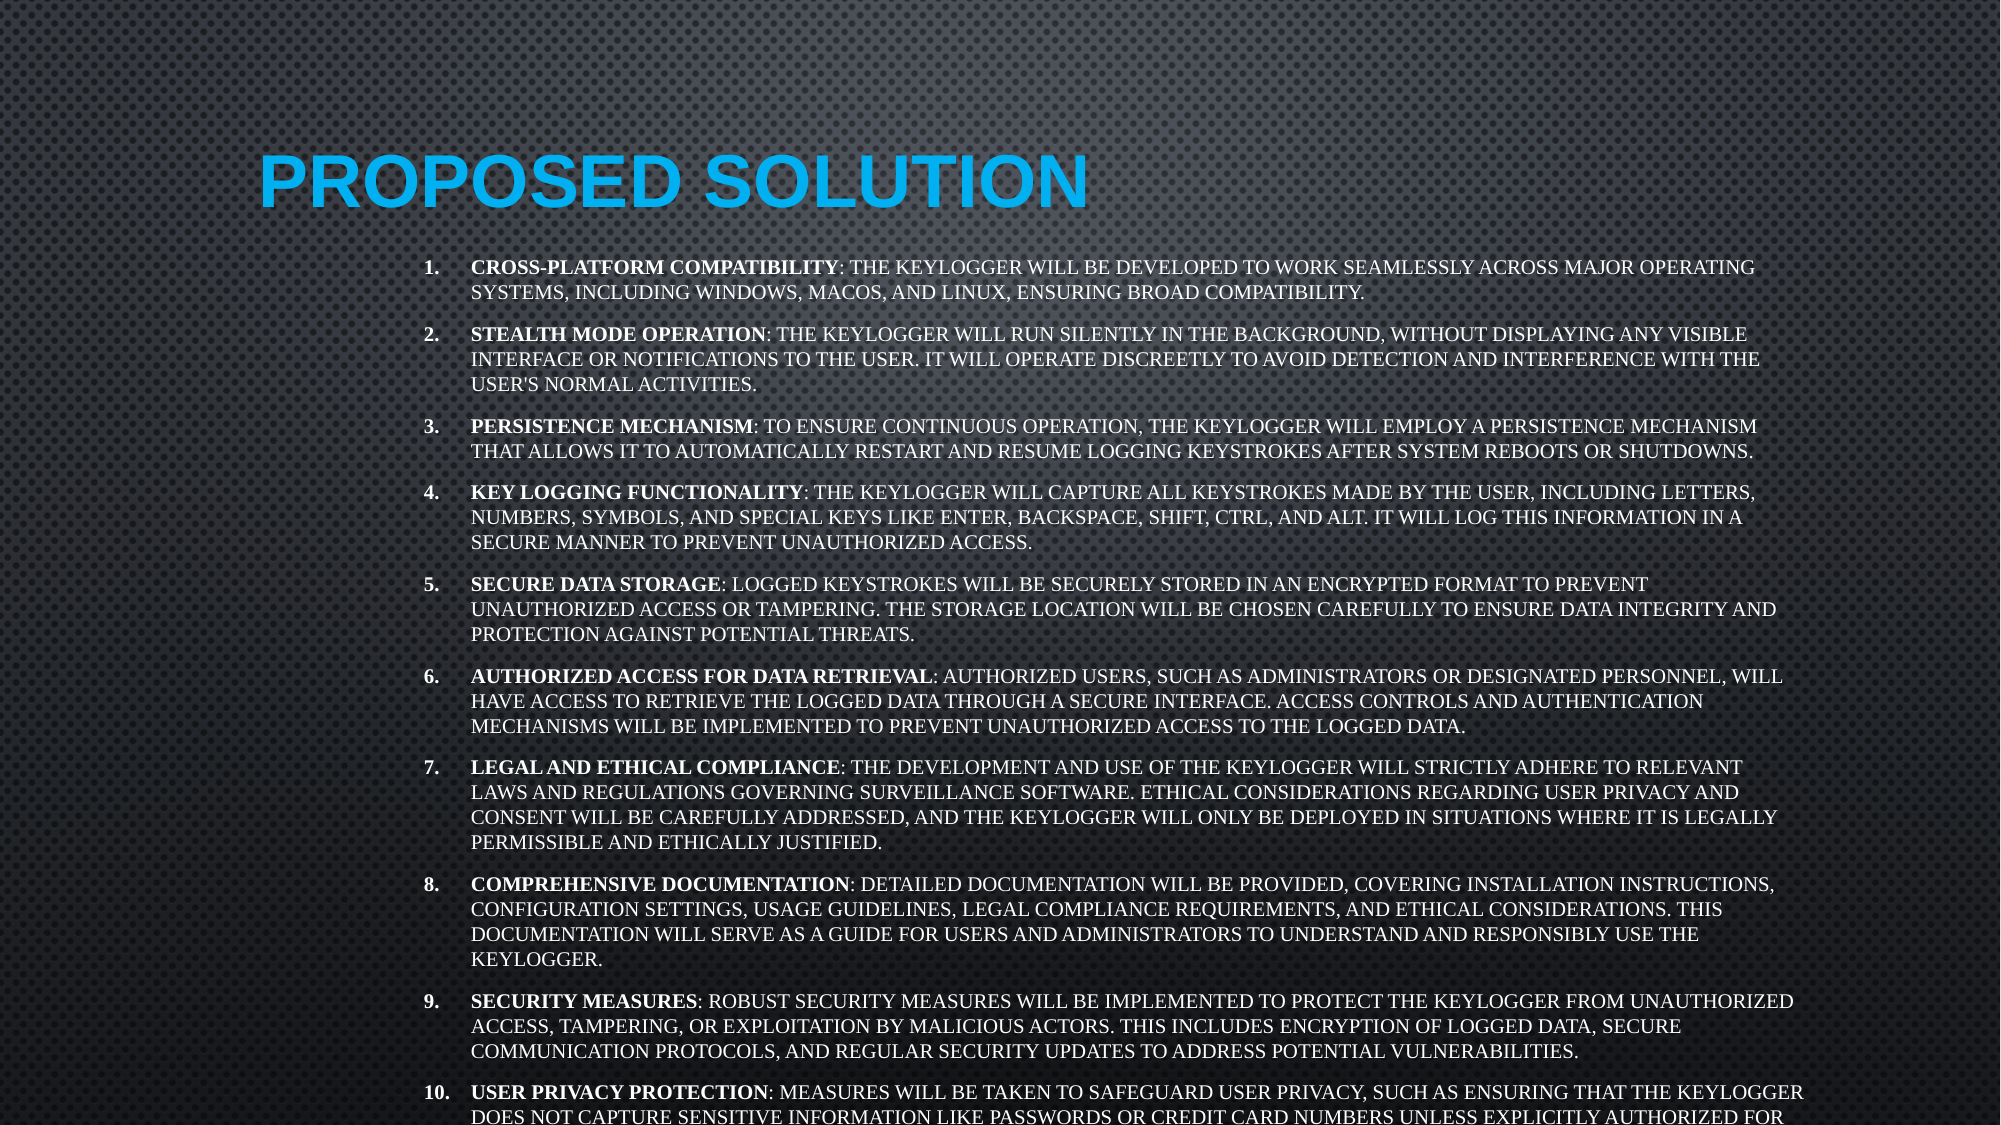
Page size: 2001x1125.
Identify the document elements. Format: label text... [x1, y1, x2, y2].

list Cross-Platform Compatibility: The keylogger will be developed to work seamlessly across major operating systems, including Windows, macOS, and Linux, ensuring broad compatibility. Stealth Mode Operation: The keylogger will run silently in the background, without displaying any visible interface or notifications to the user. It will operate discreetly to avoid detection and interference with the user's normal activities. Persistence Mechanism: To ensure continuous operation, the keylogger will employ a persistence mechanism that allows it to automatically restart and resume logging keystrokes after system reboots or shutdowns. Key Logging Functionality: The keylogger will capture all keystrokes made by the user, including letters, numbers, symbols, and special keys like Enter, Backspace, Shift, Ctrl, and Alt. It will log this information in a secure manner to prevent unauthorized access. Secure Data Storage: Logged keystrokes will be securely stored in an encrypted format to prevent unauthorized access or tampering. The storage location will be chosen carefully to ensure data integrity and protection against potential threats. Authorized Access for Data Retrieval: Authorized users, such as administrators or designated personnel, will have access to retrieve the logged data through a secure interface. Access controls and authentication mechanisms will be implemented to prevent unauthorized access to the logged data. Legal and Ethical Compliance: The development and use of the keylogger will strictly adhere to relevant laws and regulations governing surveillance software. Ethical considerations regarding user privacy and consent will be carefully addressed, and the keylogger will only be deployed in situations where it is legally permissible and ethically justified. Comprehensive Documentation: Detailed documentation will be provided, covering installation instructions, configuration settings, usage guidelines, legal compliance requirements, and ethical considerations. This documentation will serve as a guide for users and administrators to understand and responsibly use the keylogger. Security Measures: Robust security measures will be implemented to protect the keylogger from unauthorized access, tampering, or exploitation by malicious actors. This includes encryption of logged data, secure communication protocols, and regular security updates to address potential vulnerabilities. User Privacy Protection: Measures will be taken to safeguard user privacy, such as ensuring that the keylogger does not capture sensitive information like passwords or credit card numbers unless explicitly authorized for legitimate purposes. [408, 482, 1820, 968]
title PROPOSED SOLUTION [243, 112, 1887, 243]
